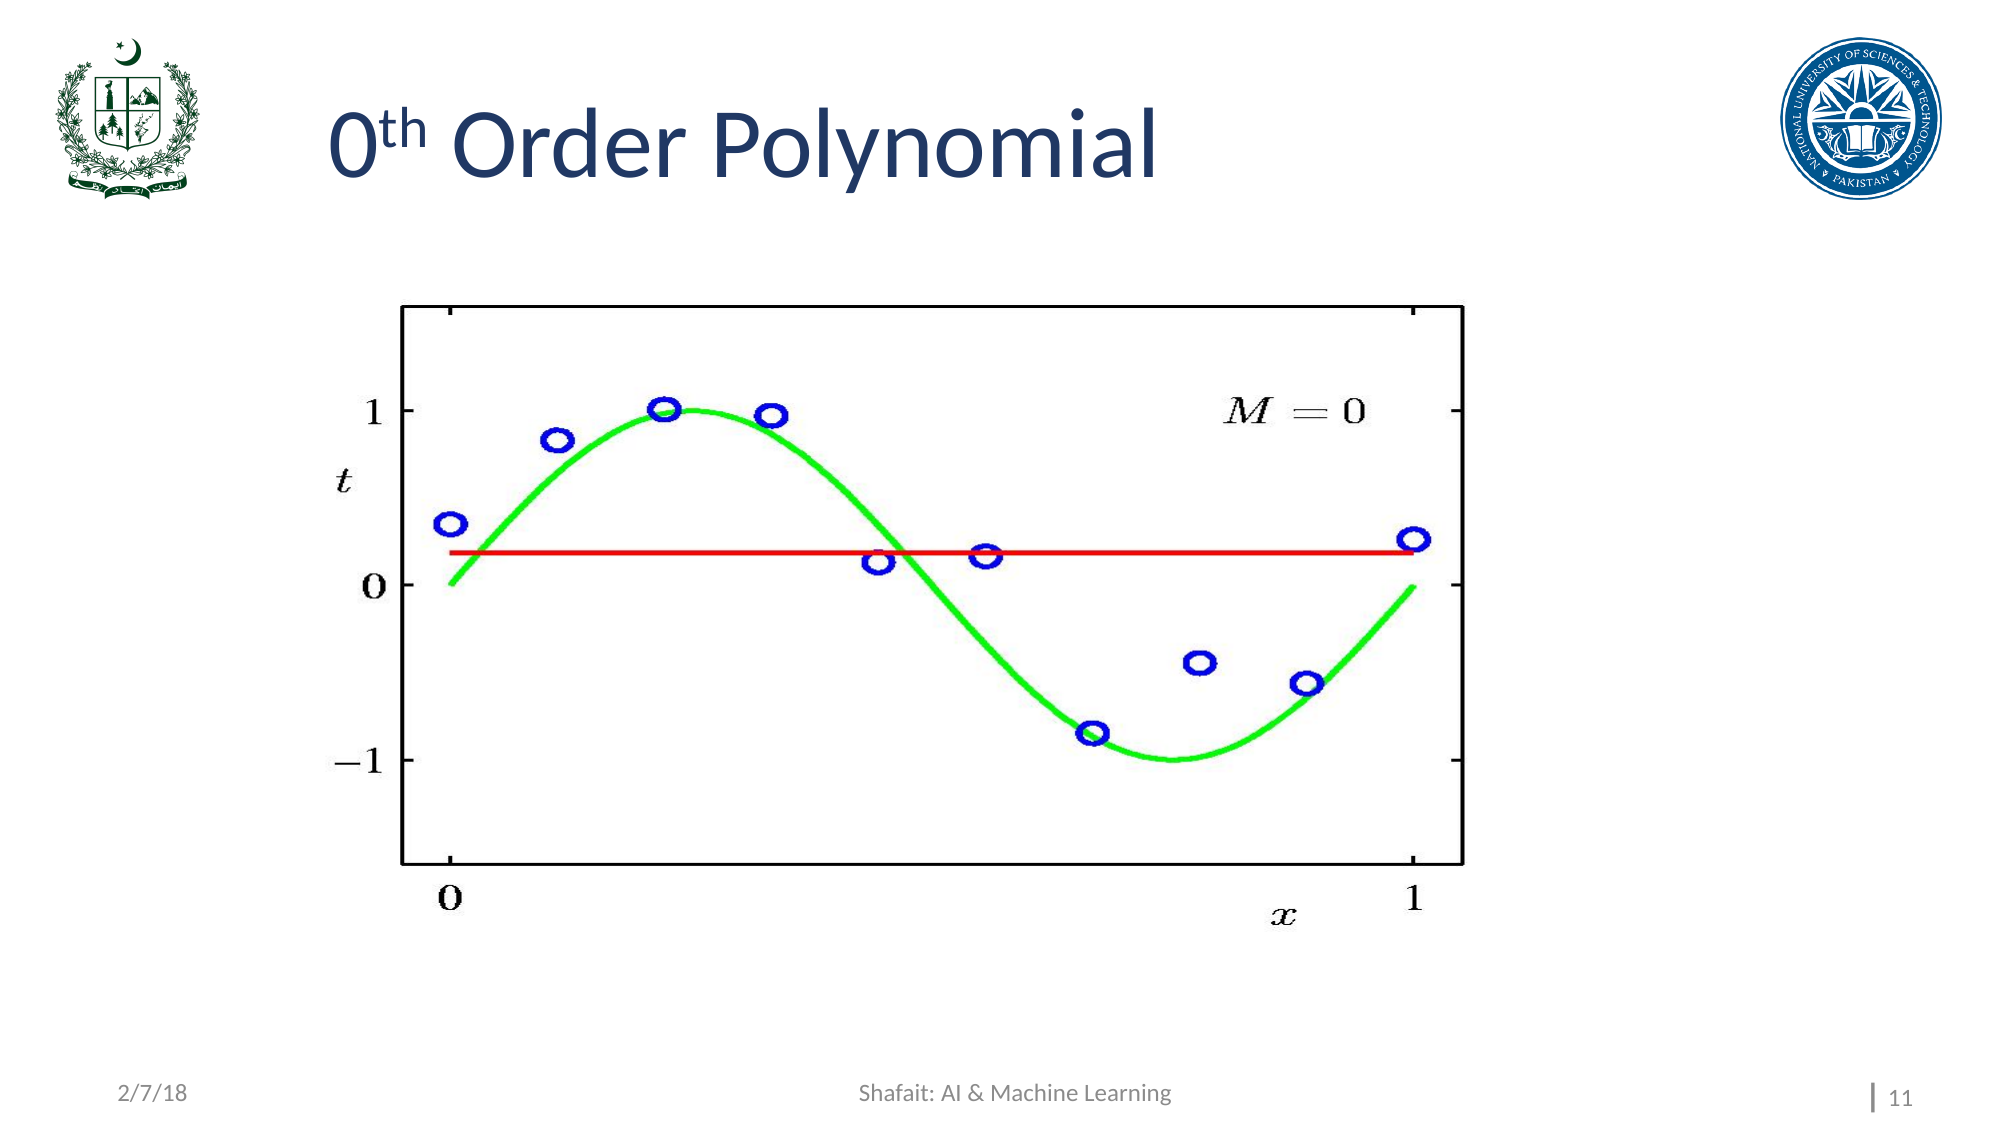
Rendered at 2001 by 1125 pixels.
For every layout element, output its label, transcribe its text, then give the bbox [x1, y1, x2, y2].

picture [1780, 37, 1942, 200]
footer Shafait: AI & Machine Learning [322, 1061, 1709, 1122]
title 0th Order Polynomial [313, 109, 1541, 181]
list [314, 291, 1482, 942]
slide_number ⎪ 11 [1848, 1070, 1943, 1122]
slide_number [102, 1061, 292, 1122]
picture [55, 38, 200, 200]
